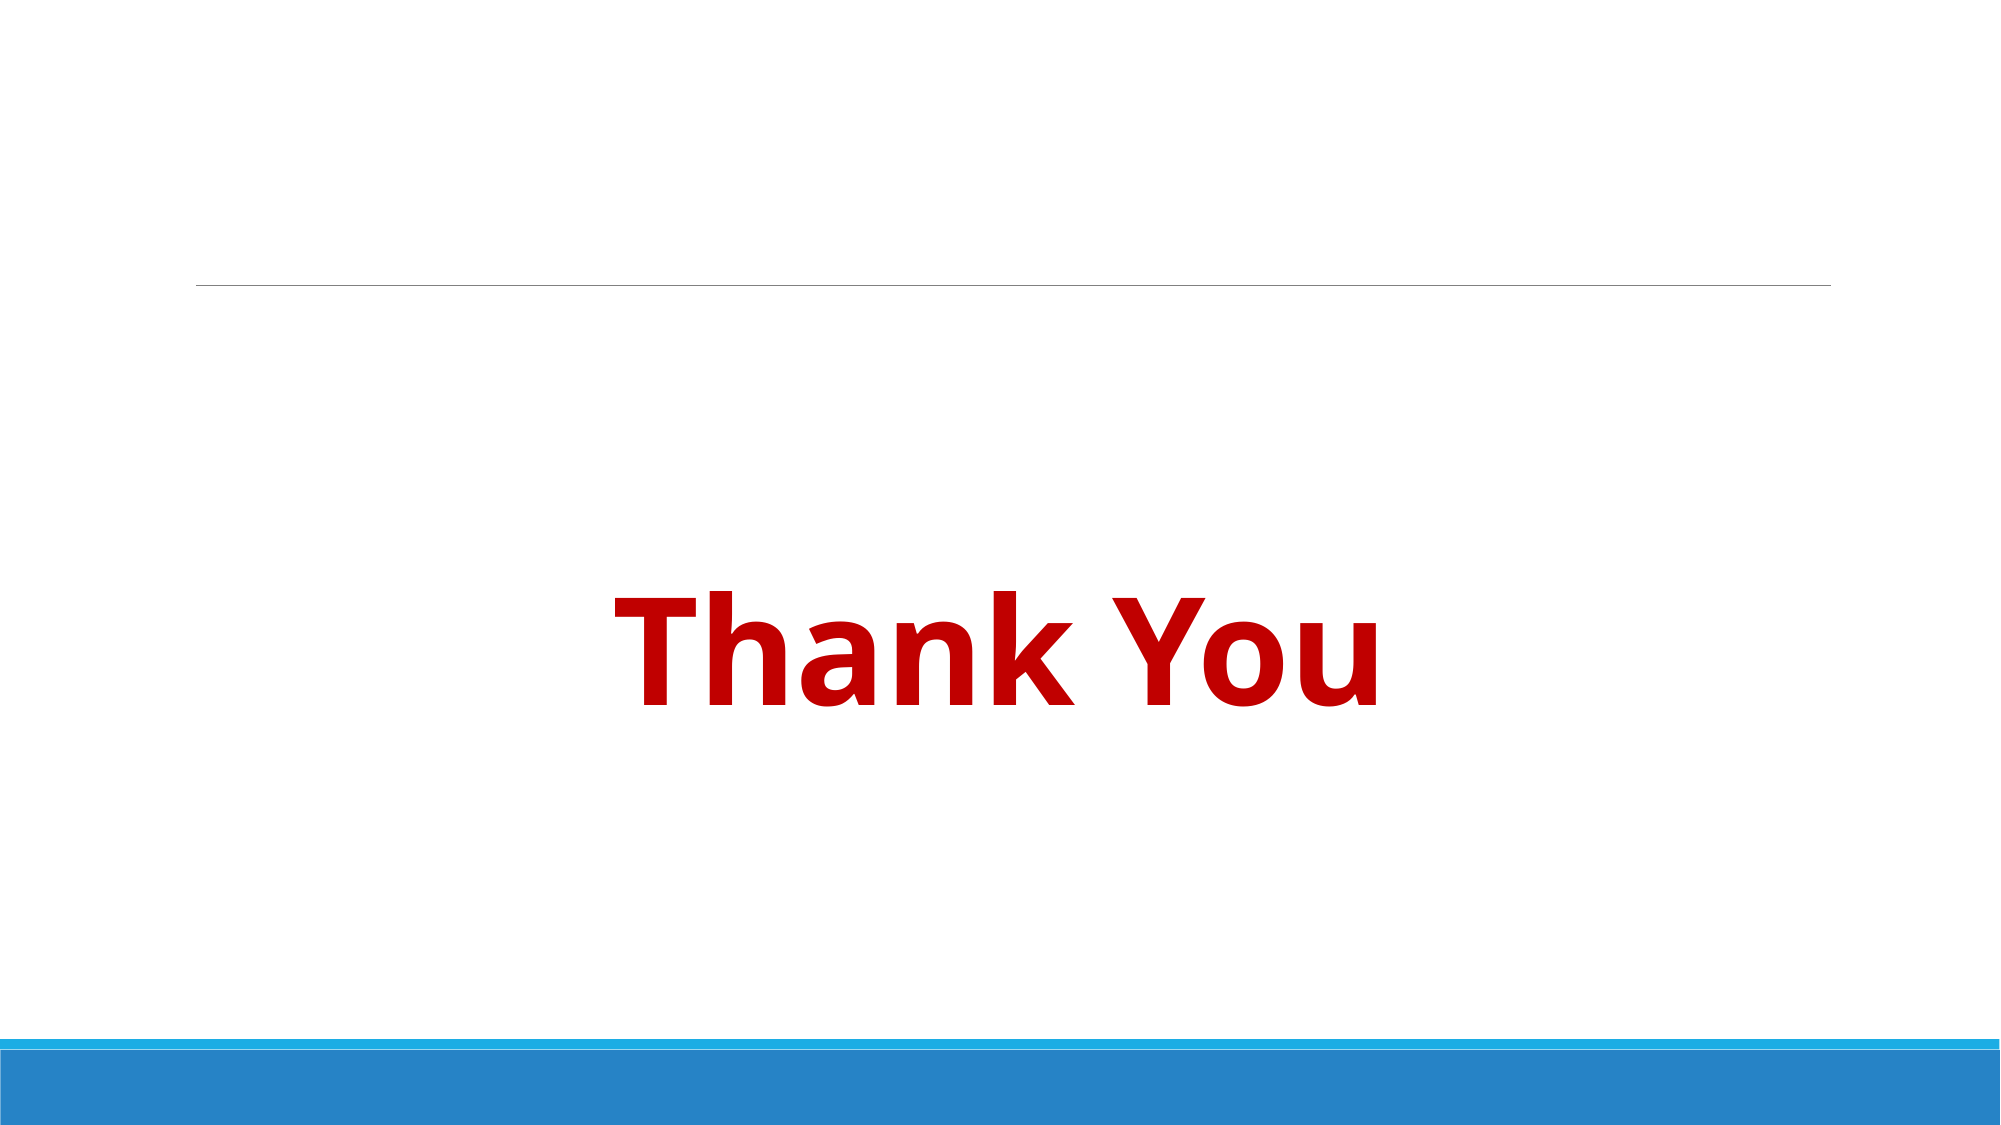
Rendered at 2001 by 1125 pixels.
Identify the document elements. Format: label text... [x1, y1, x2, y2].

title Thank You [381, 505, 1619, 744]
